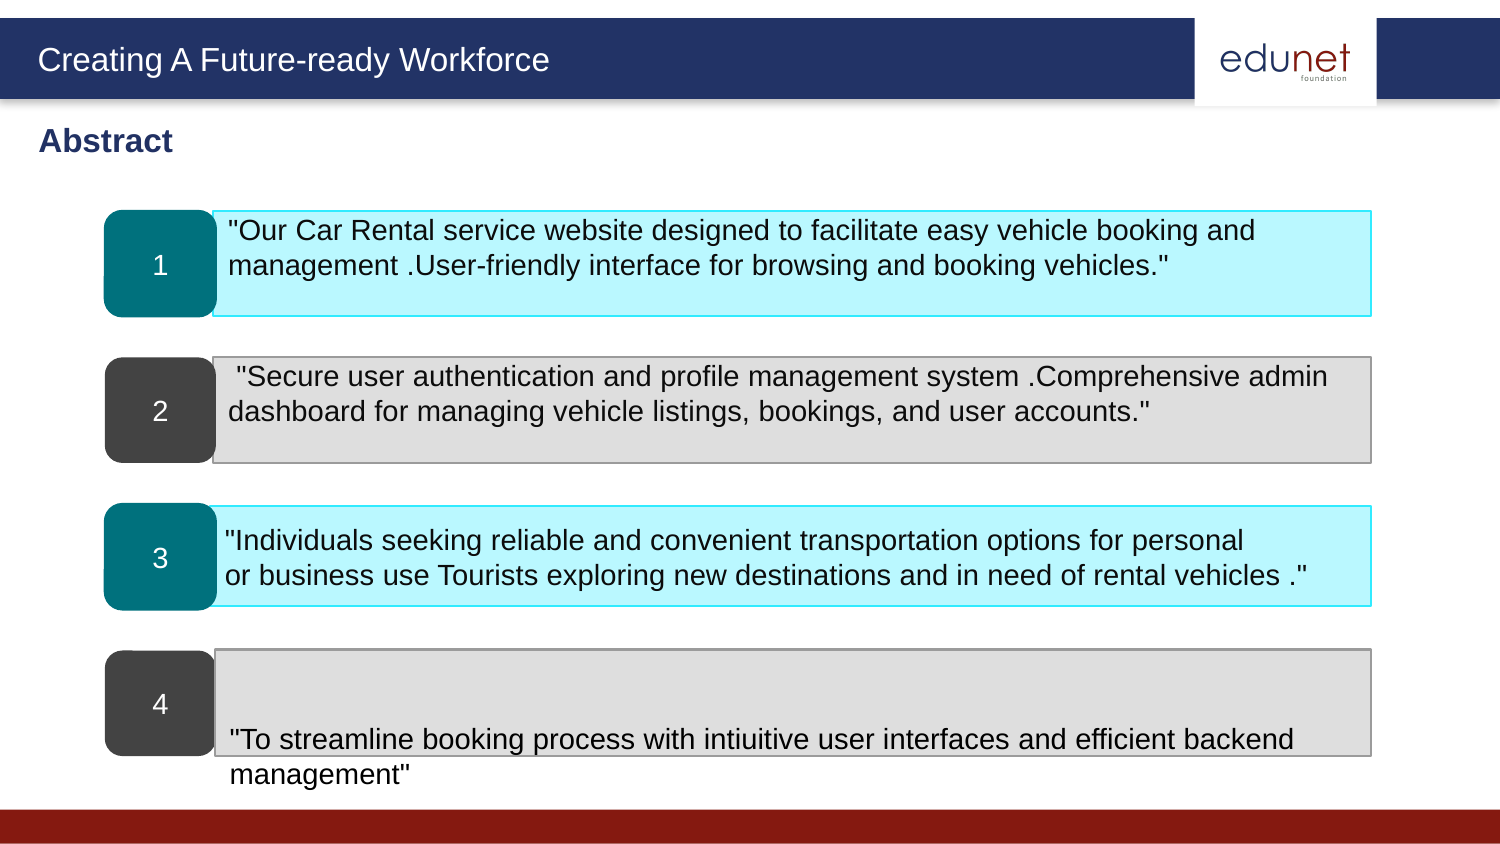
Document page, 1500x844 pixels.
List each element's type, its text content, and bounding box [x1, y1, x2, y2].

picture [1215, 38, 1356, 86]
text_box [104, 210, 1372, 757]
text_box Abstract [23, 112, 750, 167]
